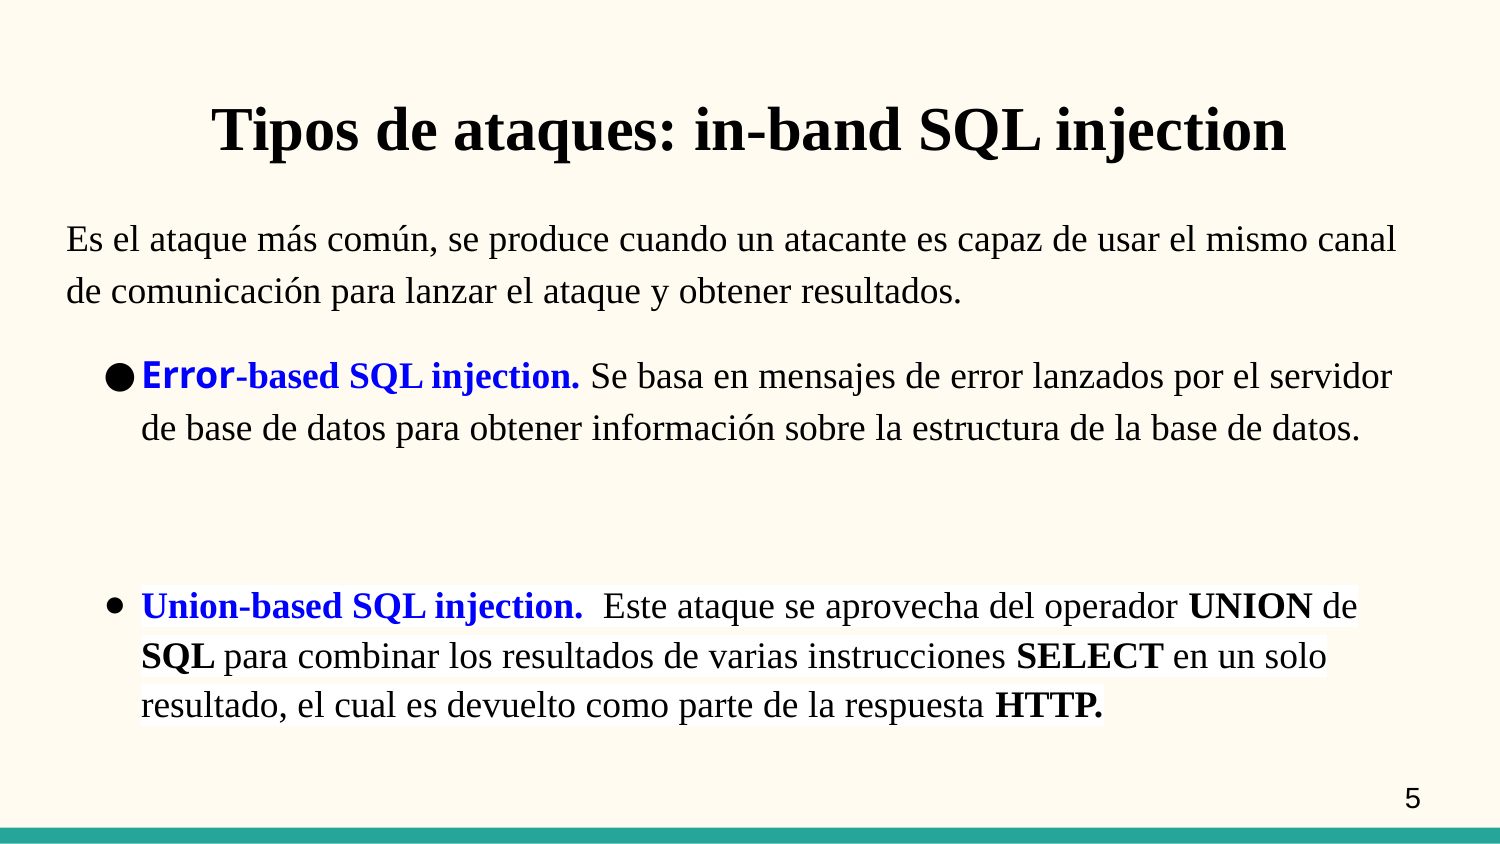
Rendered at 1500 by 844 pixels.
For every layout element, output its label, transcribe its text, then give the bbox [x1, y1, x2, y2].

slide_number ‹#› [1389, 764, 1480, 830]
list Es el ataque más común, se produce cuando un atacante es capaz de usar el mismo canal de comunicación para lanzar el ataque y obtener resultados. Error-based SQL injection. Se basa en mensajes de error lanzados por el servidor de base de datos para obtener información sobre la estructura de la base de datos. Union-based SQL injection. Este ataque se aprovecha del operador UNION de SQL para combinar los resultados de varias instrucciones SELECT en un solo resultado, el cual es devuelto como parte de la respuesta HTTP. [51, 192, 1449, 750]
title Tipos de ataques: in-band SQL injection [51, 72, 1449, 174]
